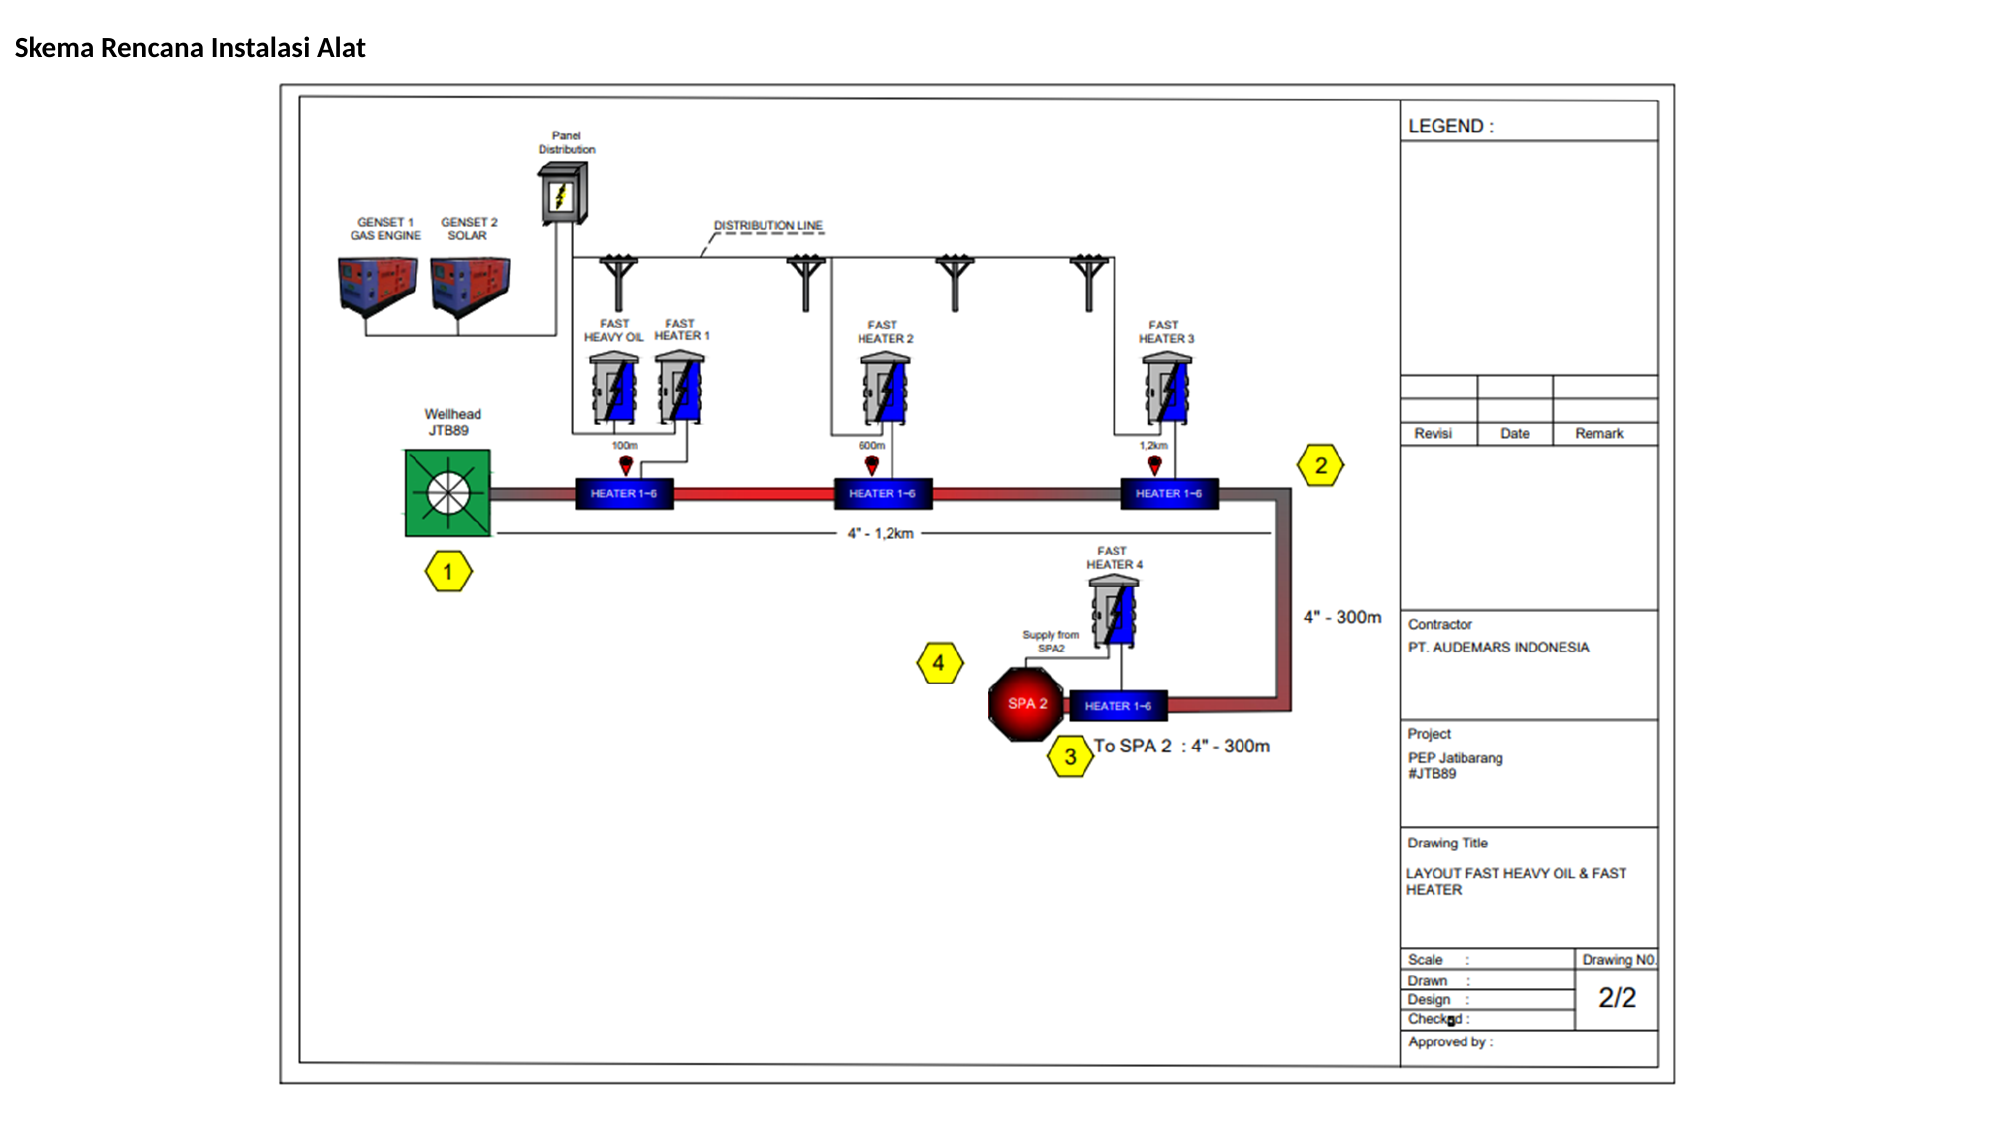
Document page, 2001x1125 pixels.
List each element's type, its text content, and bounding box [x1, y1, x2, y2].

text_box Skema Rencana Instalasi Alat [0, 20, 568, 71]
picture [256, 68, 1720, 1105]
